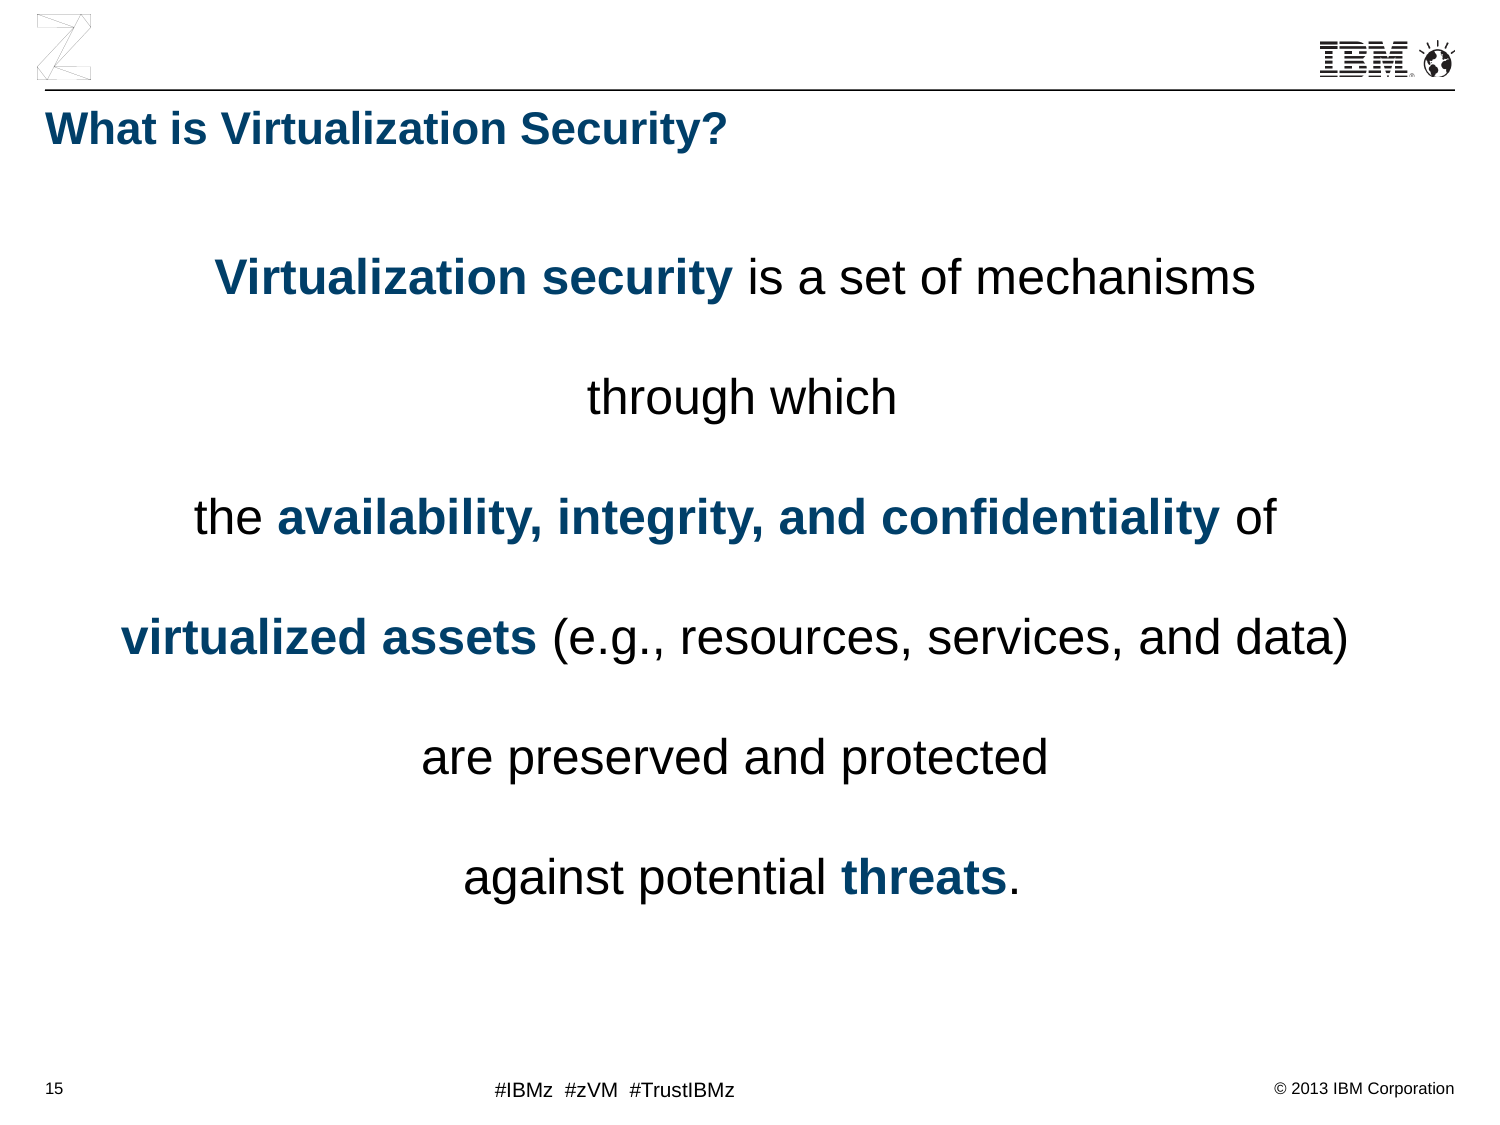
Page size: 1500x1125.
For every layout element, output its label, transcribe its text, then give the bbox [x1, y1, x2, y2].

footer #IBMz #zVM #TrustIBMz [479, 1072, 811, 1103]
title What is Virtualization Security? [29, 97, 1456, 203]
picture [37, 14, 91, 80]
slide_number 15 [29, 1072, 91, 1103]
list Virtualization security is a set of mechanisms through which the availability, integrity, and confidentiality of virtualized assets (e.g., resources, services, and data) are preserved and protected against potential threats. [29, 236, 1456, 1064]
